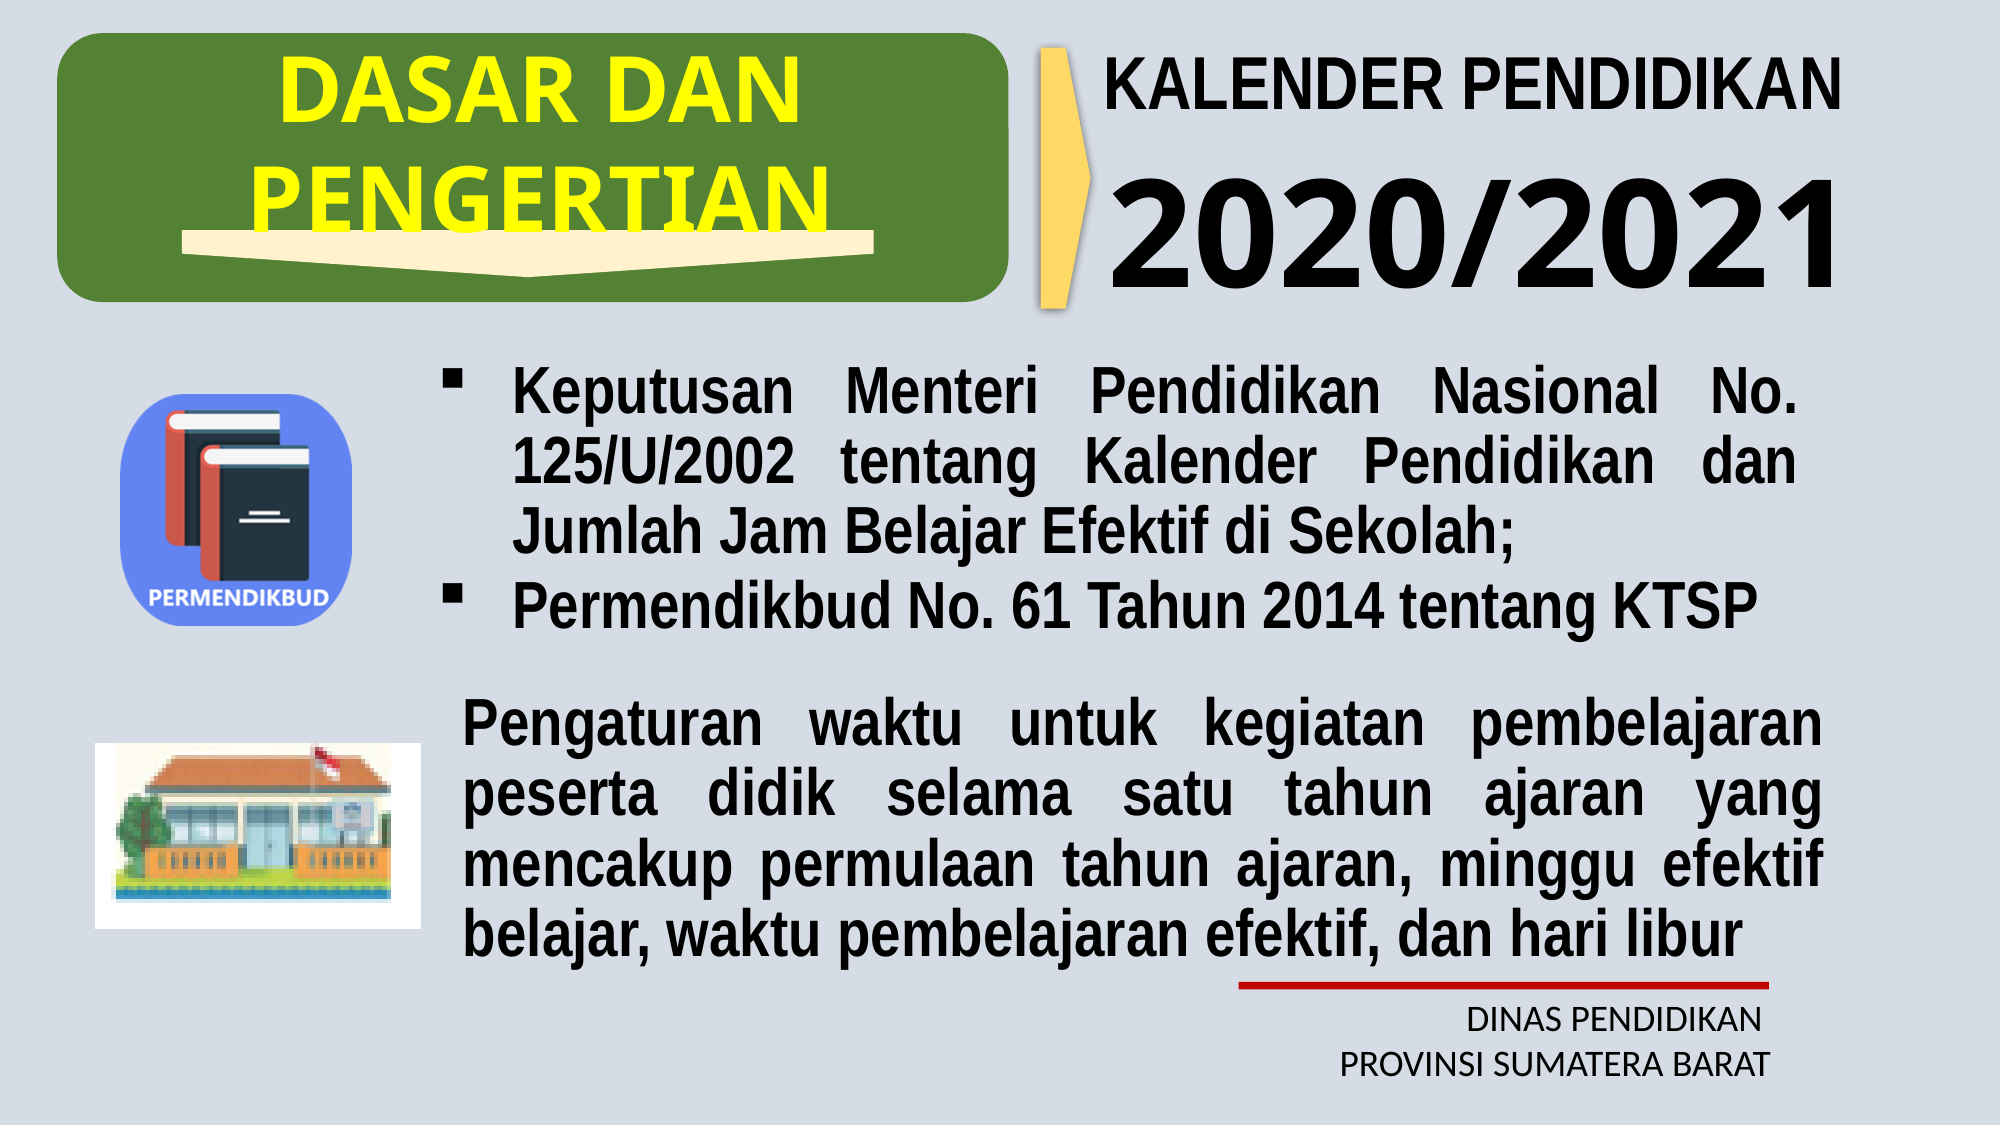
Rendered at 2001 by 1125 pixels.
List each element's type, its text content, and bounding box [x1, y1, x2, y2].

picture [120, 394, 352, 626]
text_box DINAS PENDIDIKAN PROVINSI SUMATERA BARAT [1119, 986, 1787, 1092]
text_box [1040, 47, 1091, 309]
text_box Keputusan Menteri Pendidikan Nasional No. 125/U/2002 tentang Kalender Pendidikan dan Jumlah Jam Belajar Efektif di Sekolah; Permendikbud No. 61 Tahun 2014 tentang KTSP [420, 348, 1827, 649]
text_box 2020/2021 [1092, 129, 1968, 325]
text_box DASAR DAN PENGERTIAN [71, 23, 1011, 258]
text_box Pengaturan waktu untuk kegiatan pembelajaran peserta didik selama satu tahun ajaran yang mencakup permulaan tahun ajaran, minggu efektif belajar, waktu pembelajaran efektif, dan hari libur [445, 680, 1852, 978]
text_box [230, 258, 825, 279]
text_box [56, 44, 1010, 303]
text_box KALENDER PENDIDIKAN [1088, 26, 1964, 132]
picture [95, 743, 421, 929]
text_box [1238, 981, 1770, 986]
